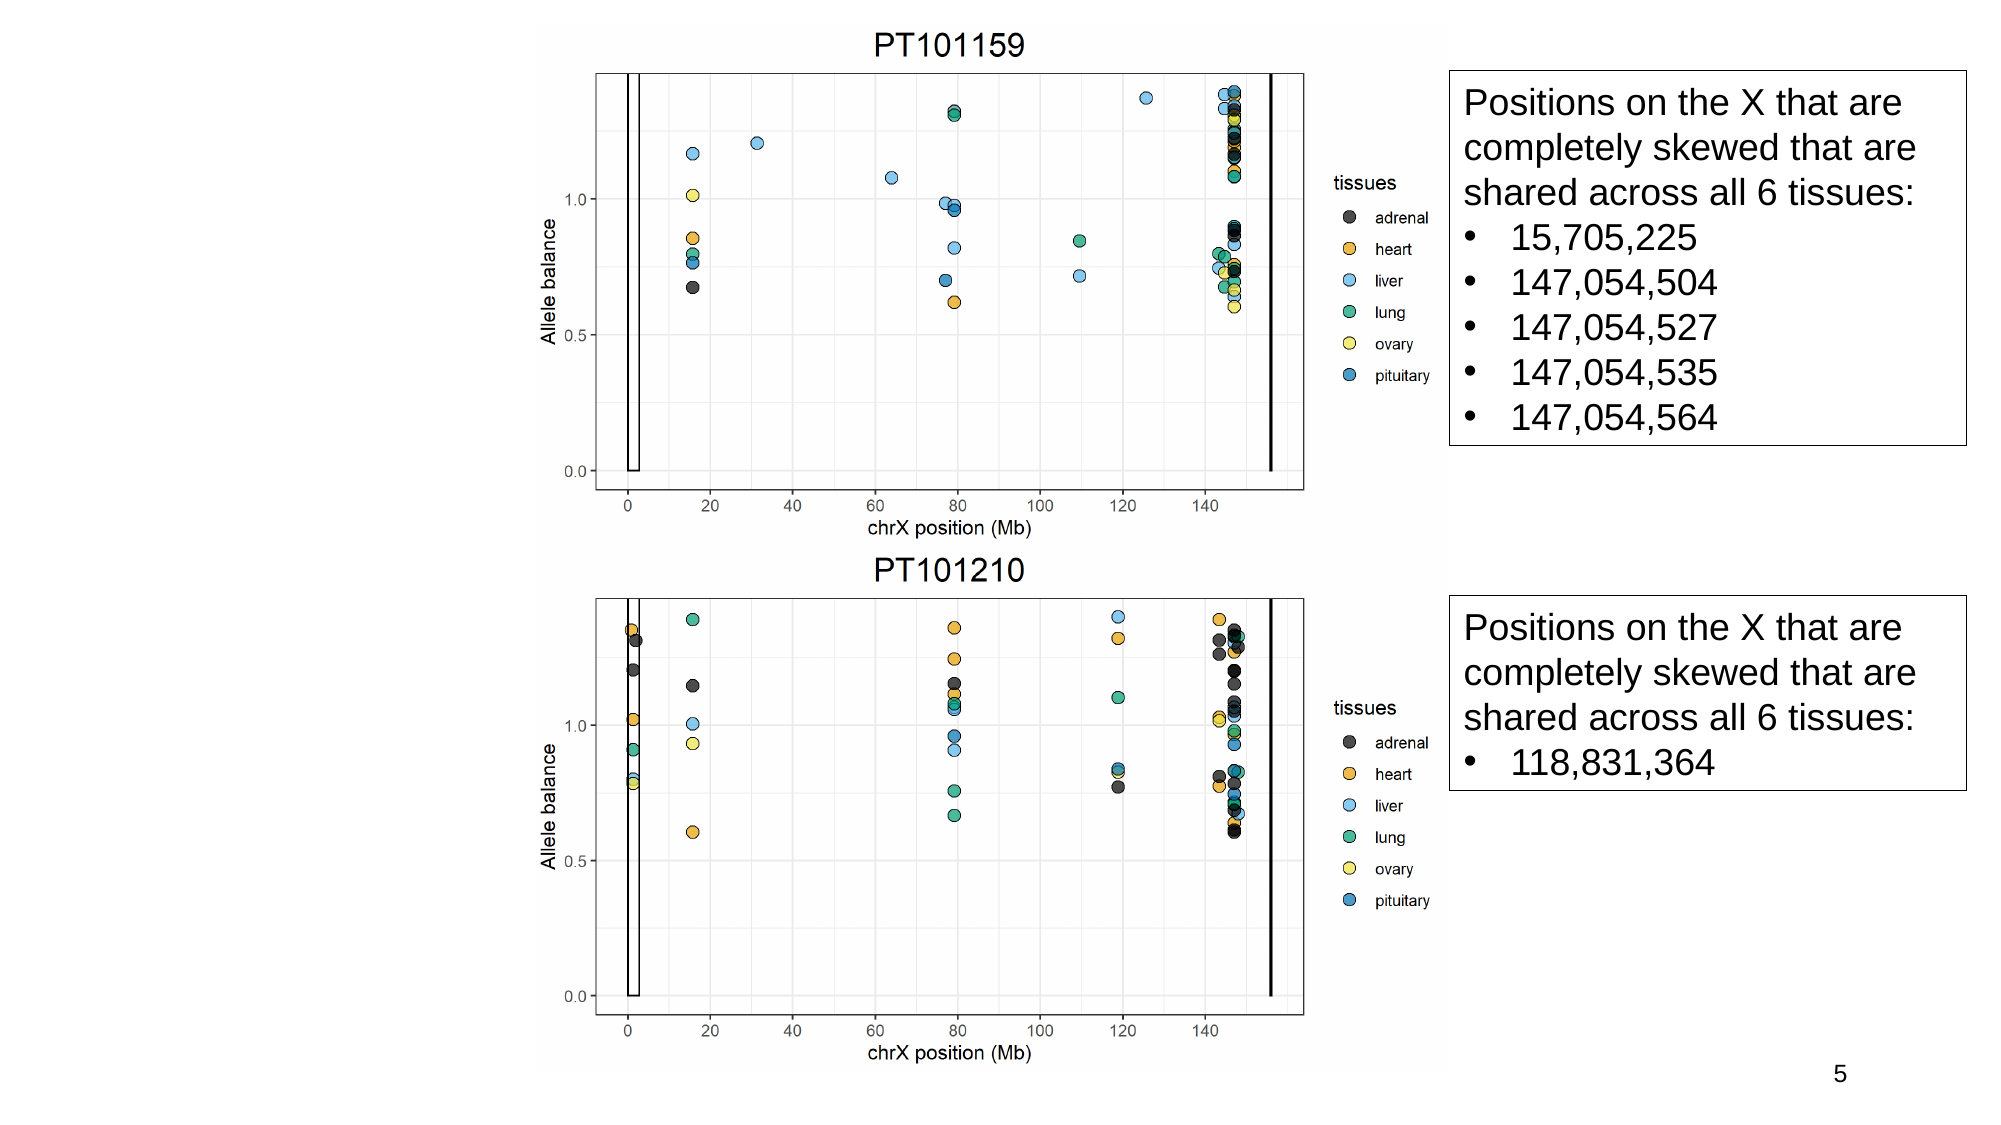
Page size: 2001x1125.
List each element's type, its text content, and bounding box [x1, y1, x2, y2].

text_box Positions on the X that are completely skewed that are shared across all 6 tissues: 15,705,225 147,054,504 147,054,527 147,054,535 147,054,564 [1450, 70, 1967, 446]
picture [530, 22, 1450, 1073]
slide_number 5 [1412, 1042, 1863, 1103]
text_box Positions on the X that are completely skewed that are shared across all 6 tissues: 118,831,364 [1450, 595, 1967, 791]
